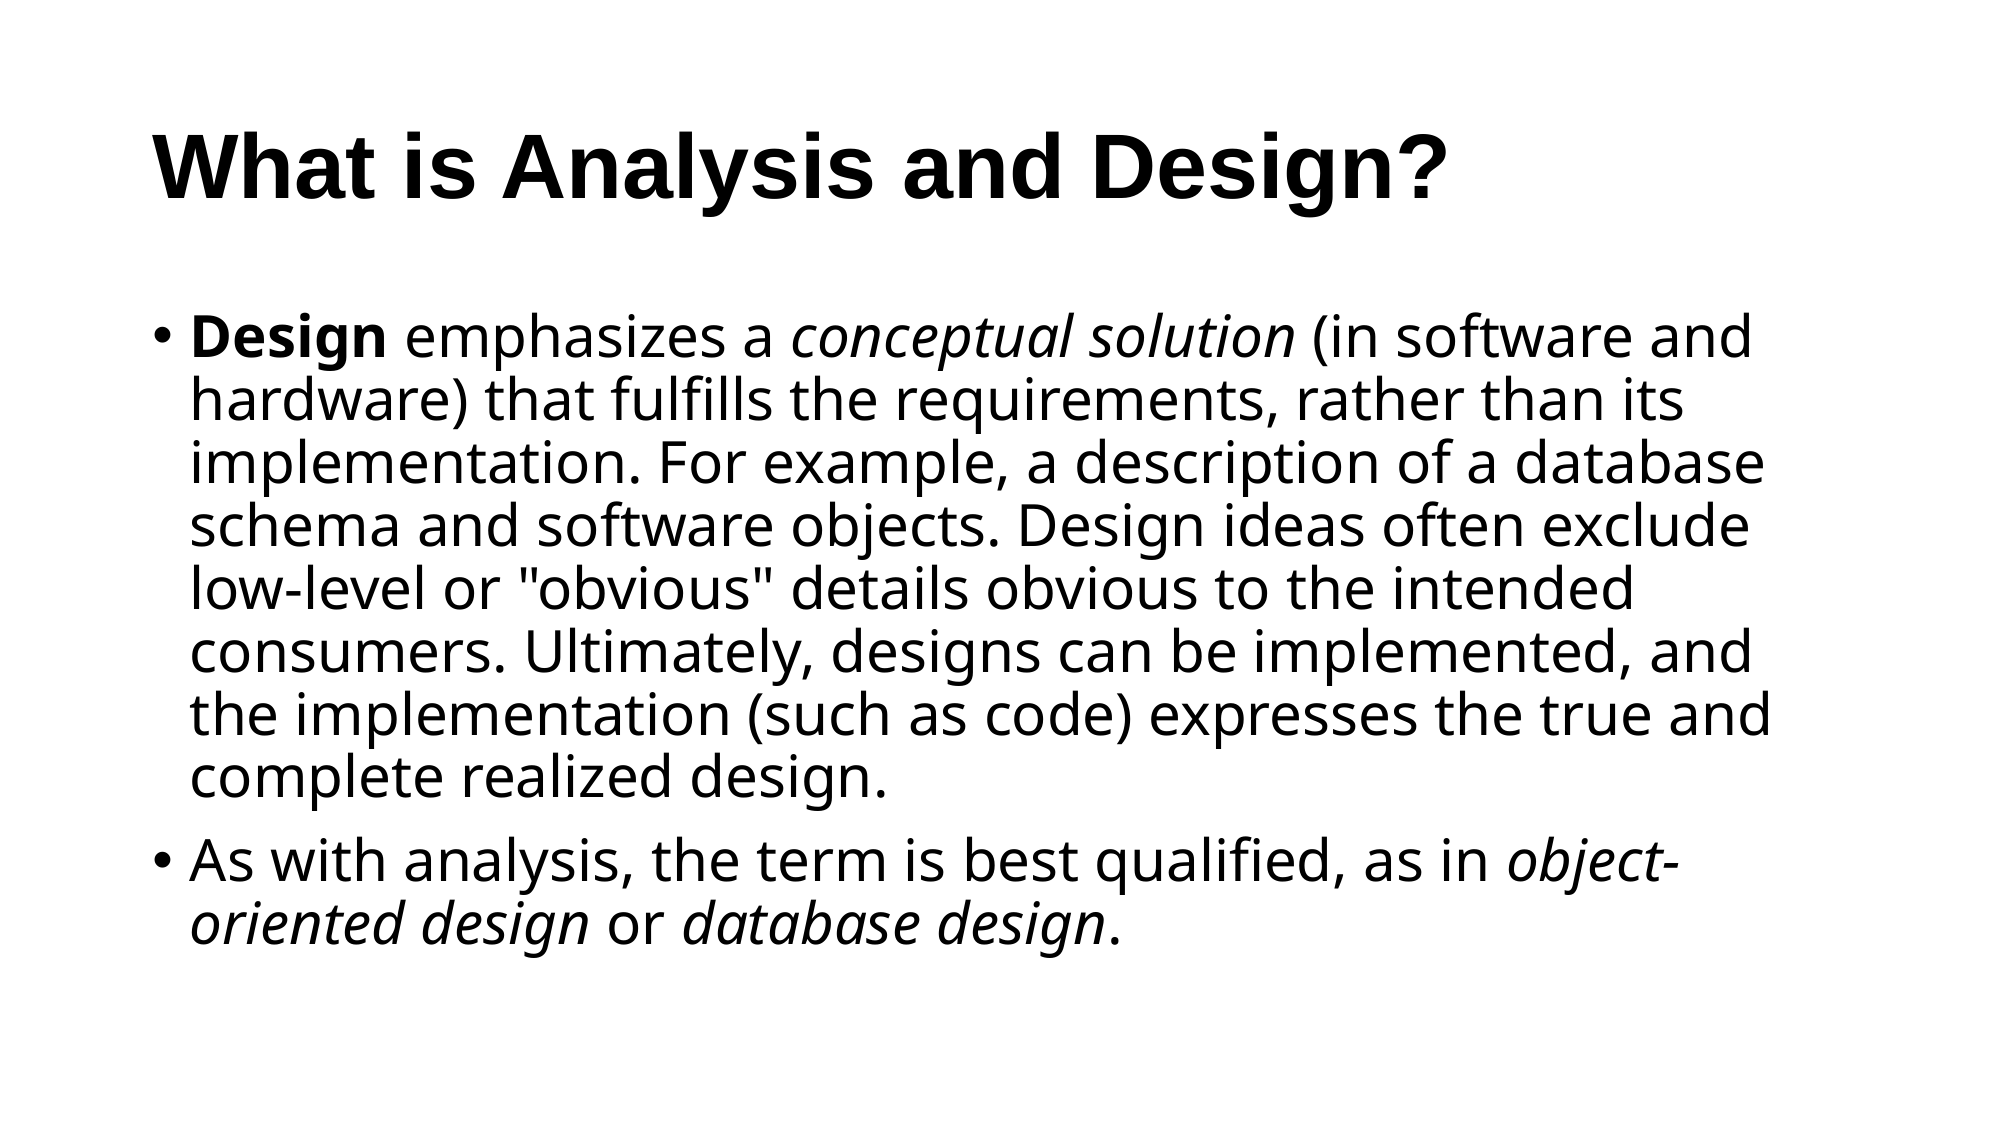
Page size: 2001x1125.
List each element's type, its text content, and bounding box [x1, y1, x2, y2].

title What is Analysis and Design? [137, 59, 1863, 278]
list Design emphasizes a conceptual solution (in software and hardware) that fulfills the requirements, rather than its implementation. For example, a description of a database schema and software objects. Design ideas often exclude low-level or "obvious" details obvious to the intended consumers. Ultimately, designs can be implemented, and the implementation (such as code) expresses the true and complete realized design. As with analysis, the term is best qualified, as in object-oriented design or database design. [137, 299, 1863, 1014]
